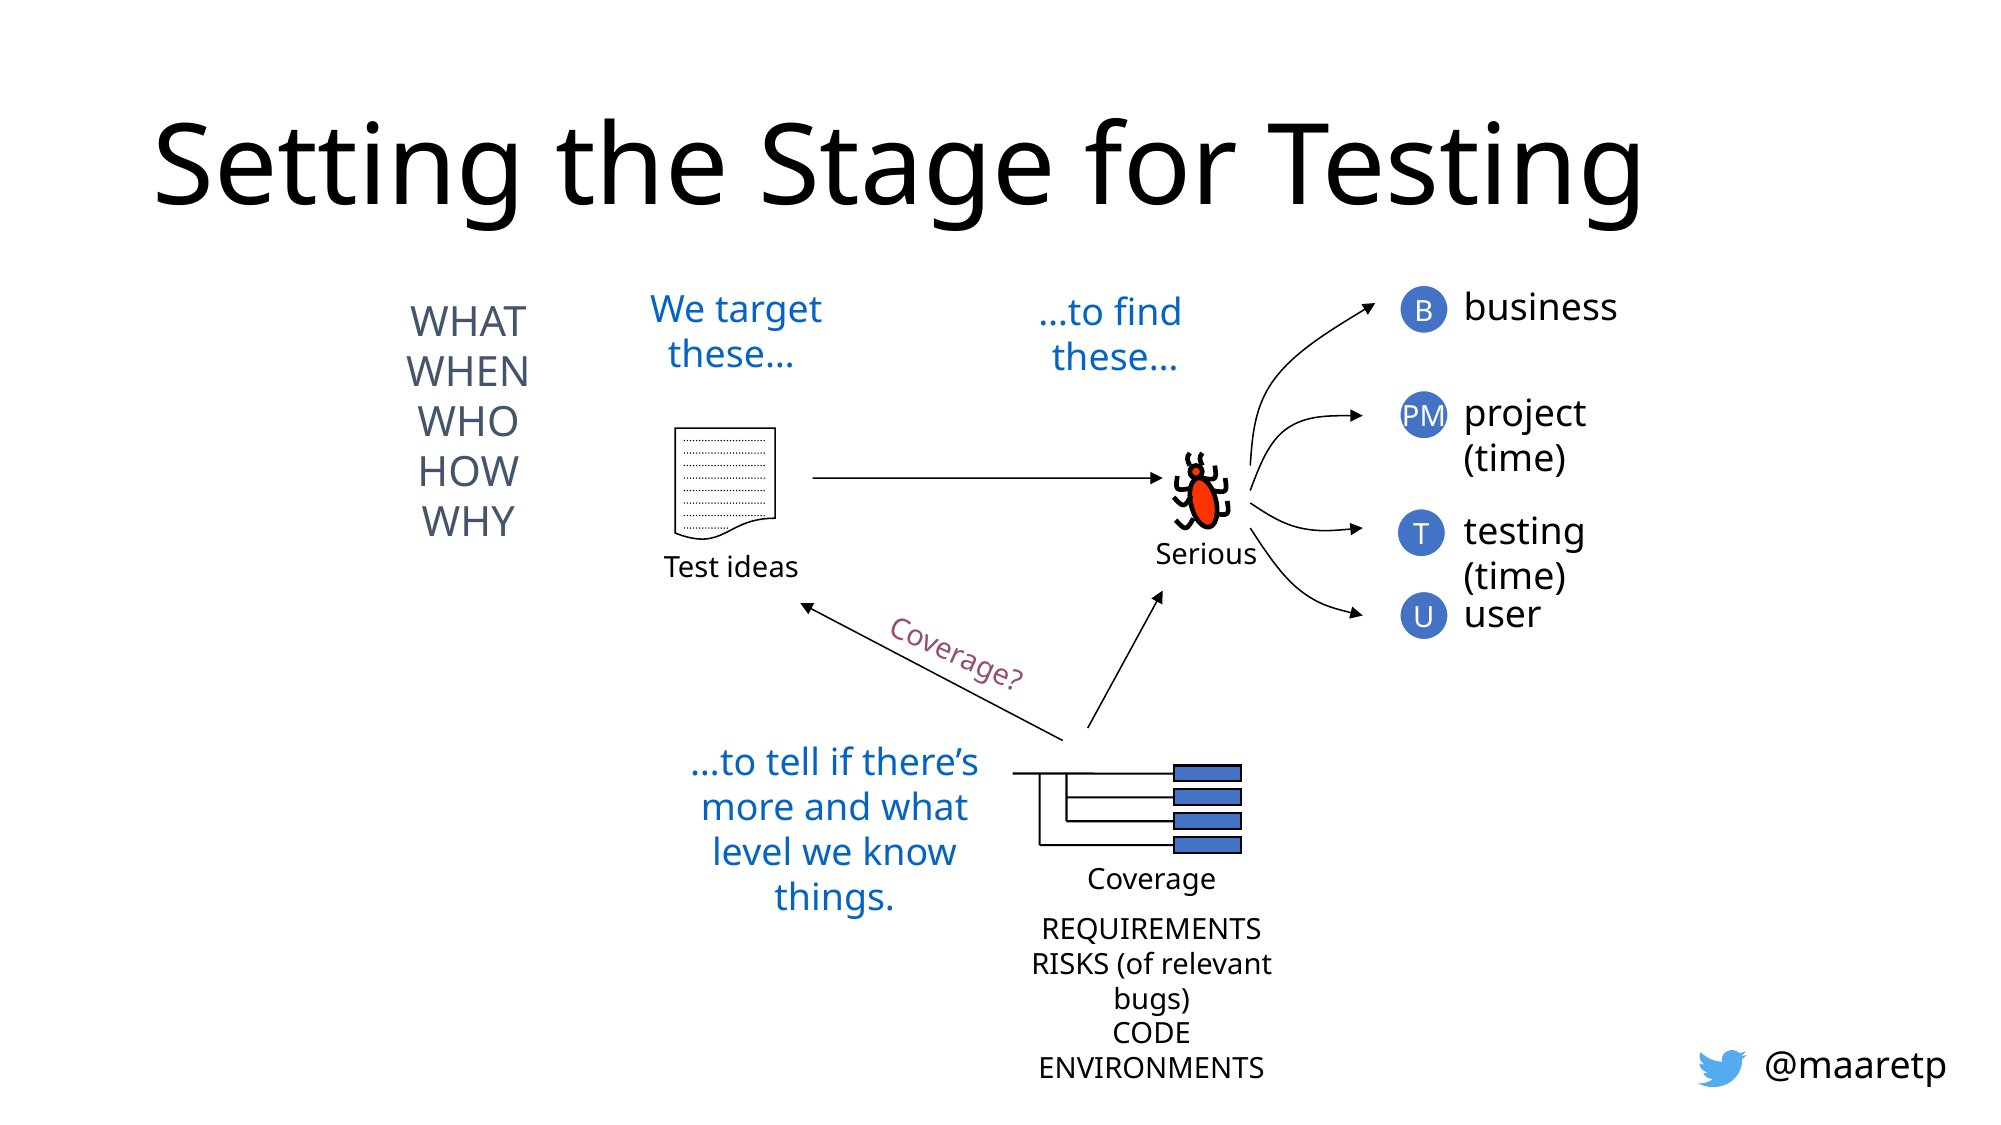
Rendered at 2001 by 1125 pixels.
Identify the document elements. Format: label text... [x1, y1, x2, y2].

text_box testing (time) [1448, 499, 1698, 582]
text_box [1287, 576, 1363, 619]
text_box We target these… [589, 277, 883, 382]
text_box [1100, 453, 1313, 579]
text_box project (time) [1448, 381, 1698, 487]
text_box user [1448, 582, 1698, 643]
text_box B [1397, 282, 1448, 336]
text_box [625, 427, 838, 591]
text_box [1012, 765, 1242, 853]
text_box business [1448, 275, 1698, 335]
text_box PM [1397, 388, 1448, 442]
title Setting the Stage for Testing [137, 59, 1863, 278]
text_box …to tell if there’s more and what level we know things. [669, 730, 1001, 926]
text_box [1087, 590, 1163, 729]
text_box U [1397, 588, 1448, 643]
text_box [1313, 516, 1363, 536]
text_box Coverage? [849, 586, 1064, 720]
text_box Coverage REQUIREMENTS RISKS (of relevant bugs) CODE ENVIRONMENTS [975, 853, 1329, 1093]
text_box [1251, 303, 1376, 453]
picture [1685, 1035, 1759, 1103]
text_box …to find these… [917, 280, 1313, 386]
text_box WHAT WHEN WHO HOW WHY [314, 287, 622, 552]
text_box [800, 603, 850, 630]
text_box [1266, 409, 1363, 453]
text_box T [1394, 506, 1448, 560]
